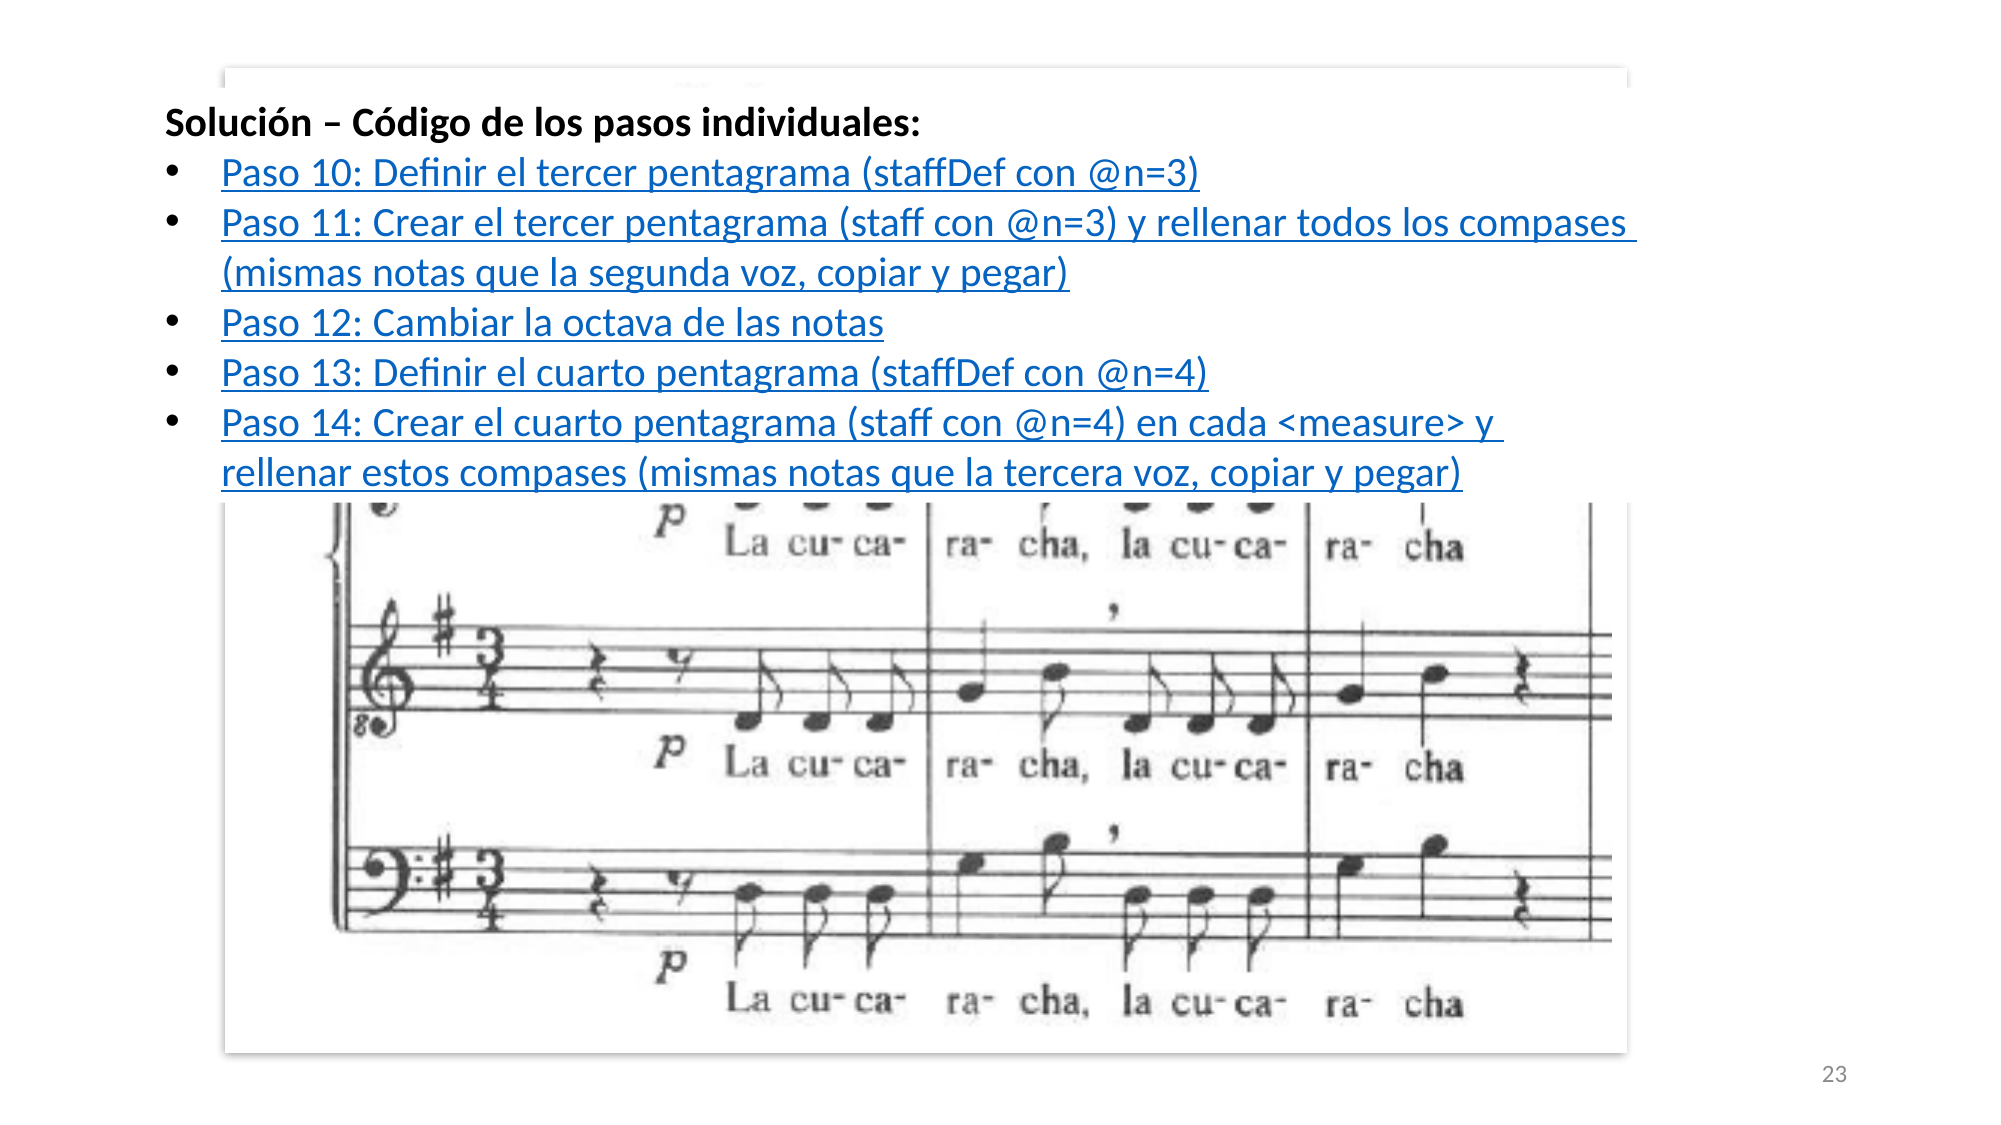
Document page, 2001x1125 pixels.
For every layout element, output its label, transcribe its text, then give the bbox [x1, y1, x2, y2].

text_box Solución – Código de los pasos individuales: Paso 10: Definir el tercer pentagrama (staffDef con @n=3) Paso 11: Crear el tercer pentagrama (staff con @n=3) y rellenar todos los compases (mismas notas que la segunda voz, copiar y pegar) Paso 12: Cambiar la octava de las notas Paso 13: Definir el cuarto pentagrama (staffDef con @n=4) Paso 14: Crear el cuarto pentagrama (staff con @n=4) en cada <measure> y rellenar estos compases (mismas notas que la tercera voz, copiar y pegar) [1613, 87, 1761, 503]
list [239, 82, 1613, 1039]
slide_number 23 [1412, 1042, 1863, 1103]
text_box Solución – Código de los pasos individuales: Paso 10: Definir el tercer pentagrama (staffDef con @n=3) Paso 11: Crear el tercer pentagrama (staff con @n=3) y rellenar todos los compases (mismas notas que la segunda voz, copiar y pegar) Paso 12: Cambiar la octava de las notas Paso 13: Definir el cuarto pentagrama (staffDef con @n=4) Paso 14: Crear el cuarto pentagrama (staff con @n=4) en cada <measure> y rellenar estos compases (mismas notas que la tercera voz, copiar y pegar) [150, 87, 239, 503]
